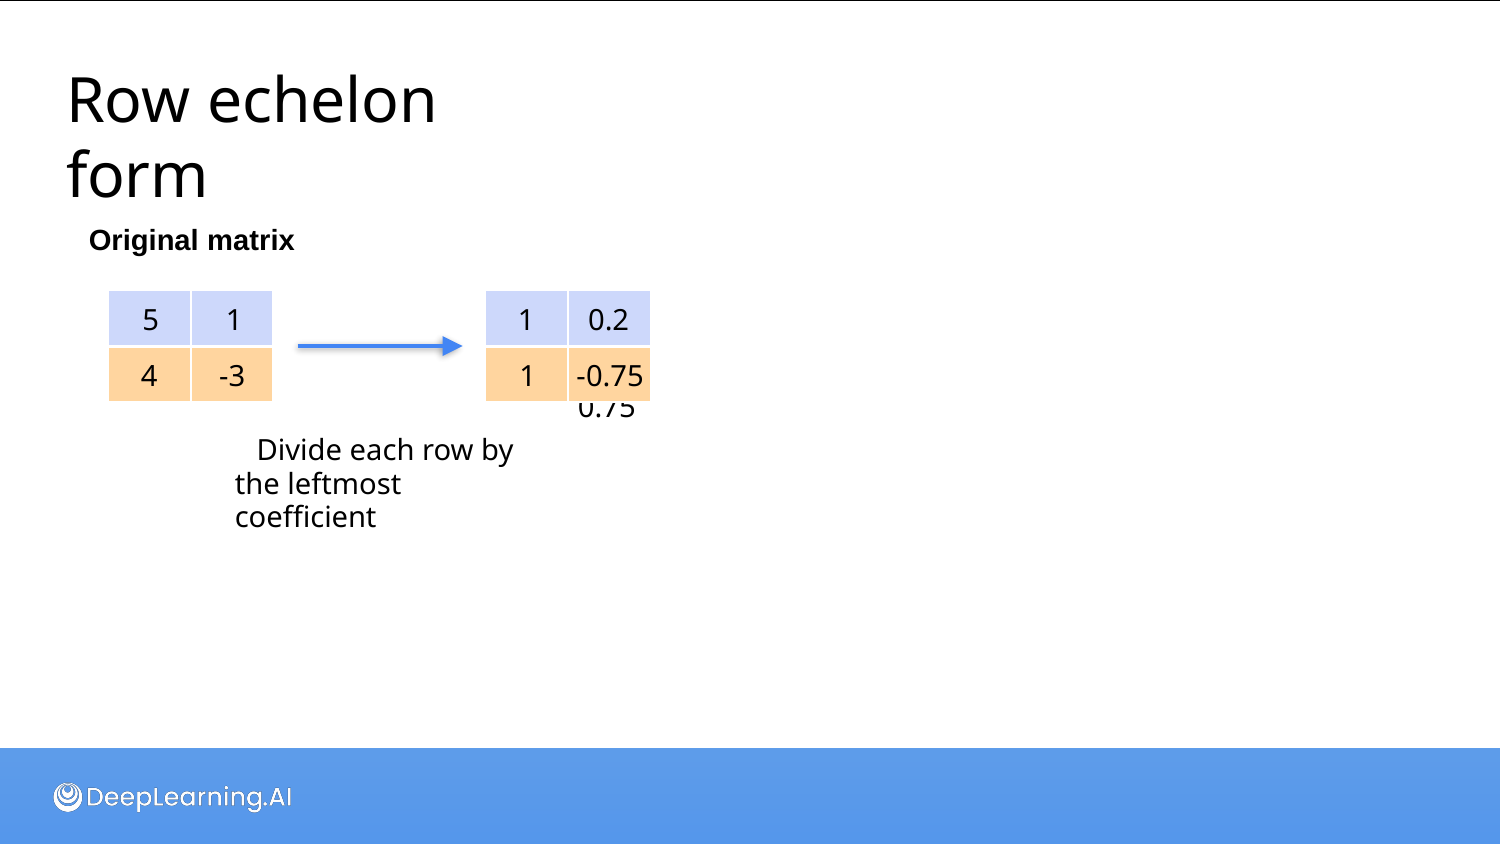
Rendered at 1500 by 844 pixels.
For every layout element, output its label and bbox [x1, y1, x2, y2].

text_box [577, 403, 645, 424]
title [64, 58, 572, 211]
table_header [569, 291, 650, 345]
text_box [233, 428, 527, 534]
text_box [290, 332, 469, 366]
table_cell [486, 348, 567, 401]
table_header [109, 291, 190, 345]
table_cell [569, 348, 650, 401]
text_box [86, 219, 297, 257]
table_header [192, 291, 272, 345]
table_header [486, 291, 567, 345]
table_cell [109, 348, 190, 401]
table_cell [192, 348, 272, 401]
picture [0, 748, 1500, 844]
